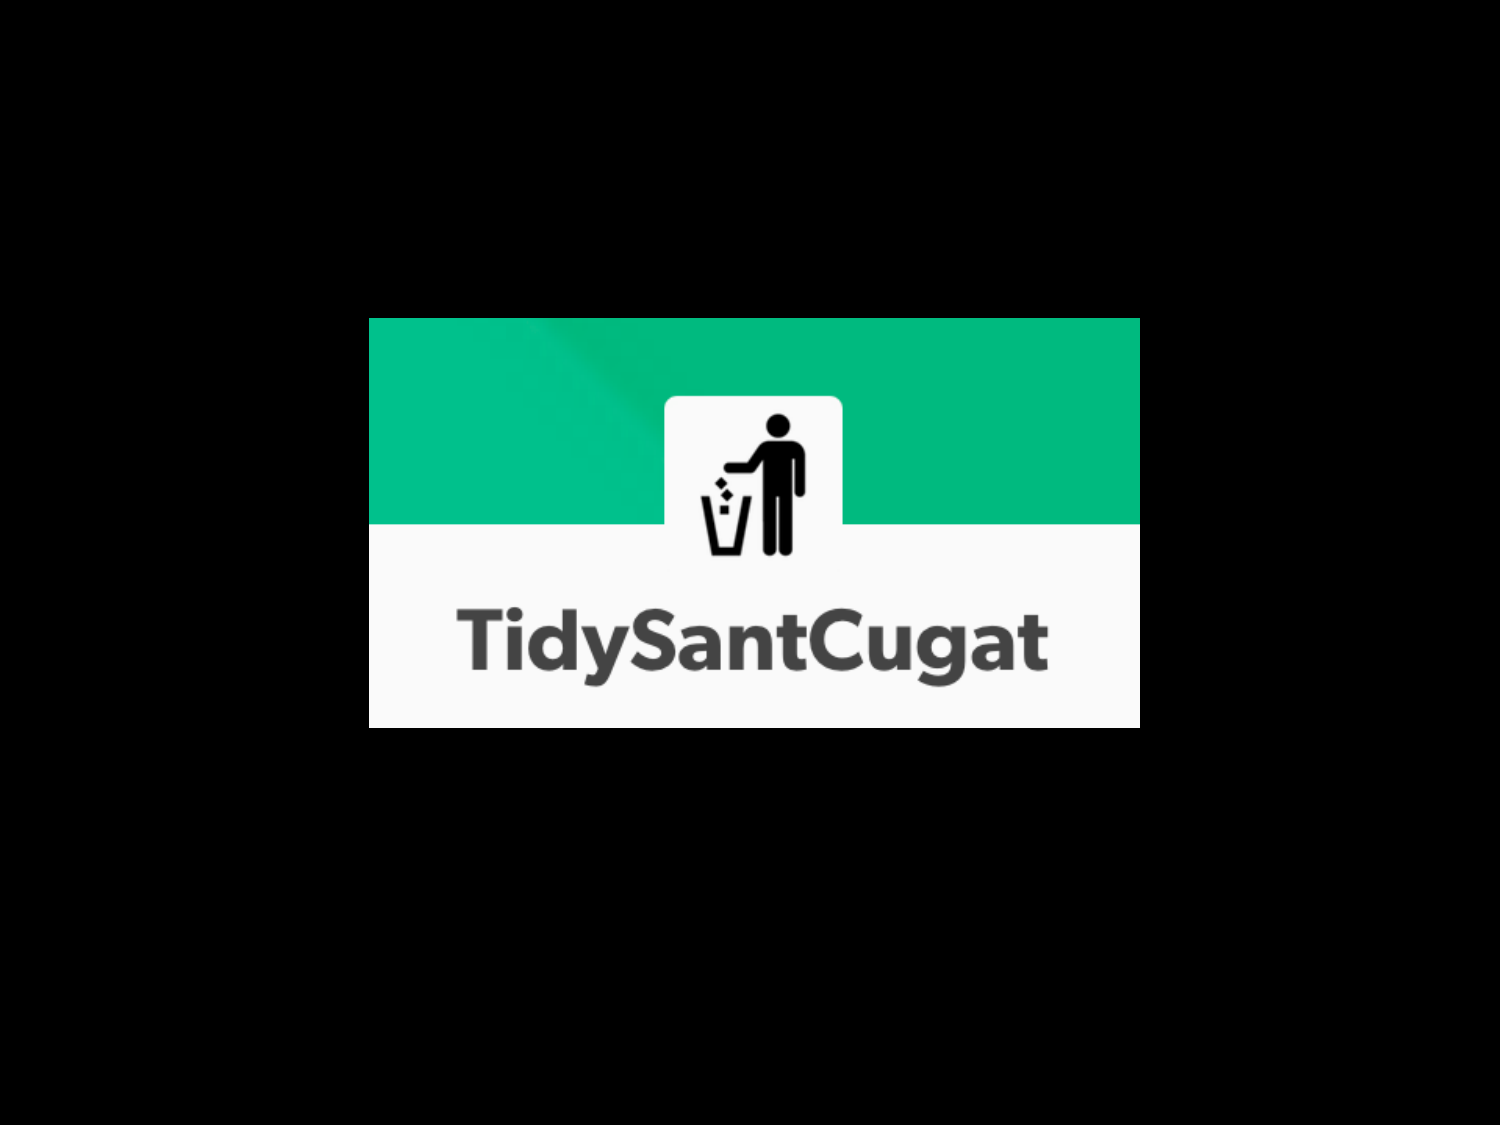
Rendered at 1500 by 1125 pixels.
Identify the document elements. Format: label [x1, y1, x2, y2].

picture [369, 318, 1140, 729]
